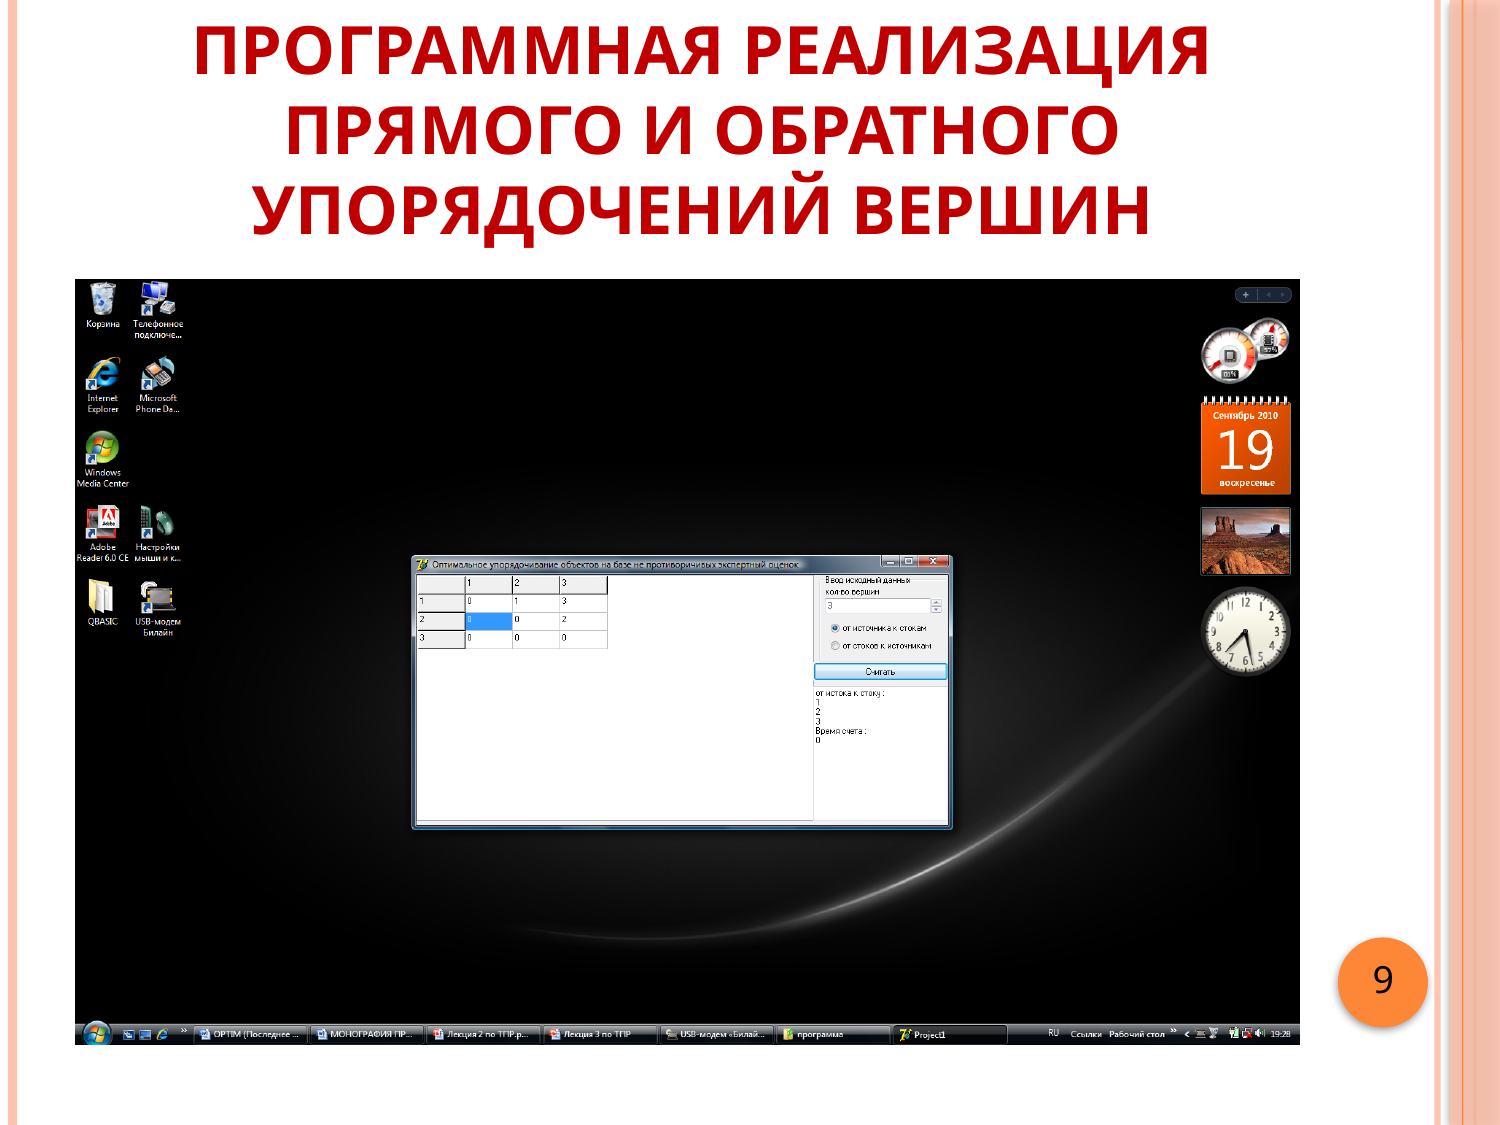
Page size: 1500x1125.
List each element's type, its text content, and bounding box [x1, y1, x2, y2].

text_box 9 [1348, 949, 1409, 1009]
title Программная реализация прямого и обратного упорядочений вершин [41, 0, 1365, 256]
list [74, 278, 1301, 1046]
